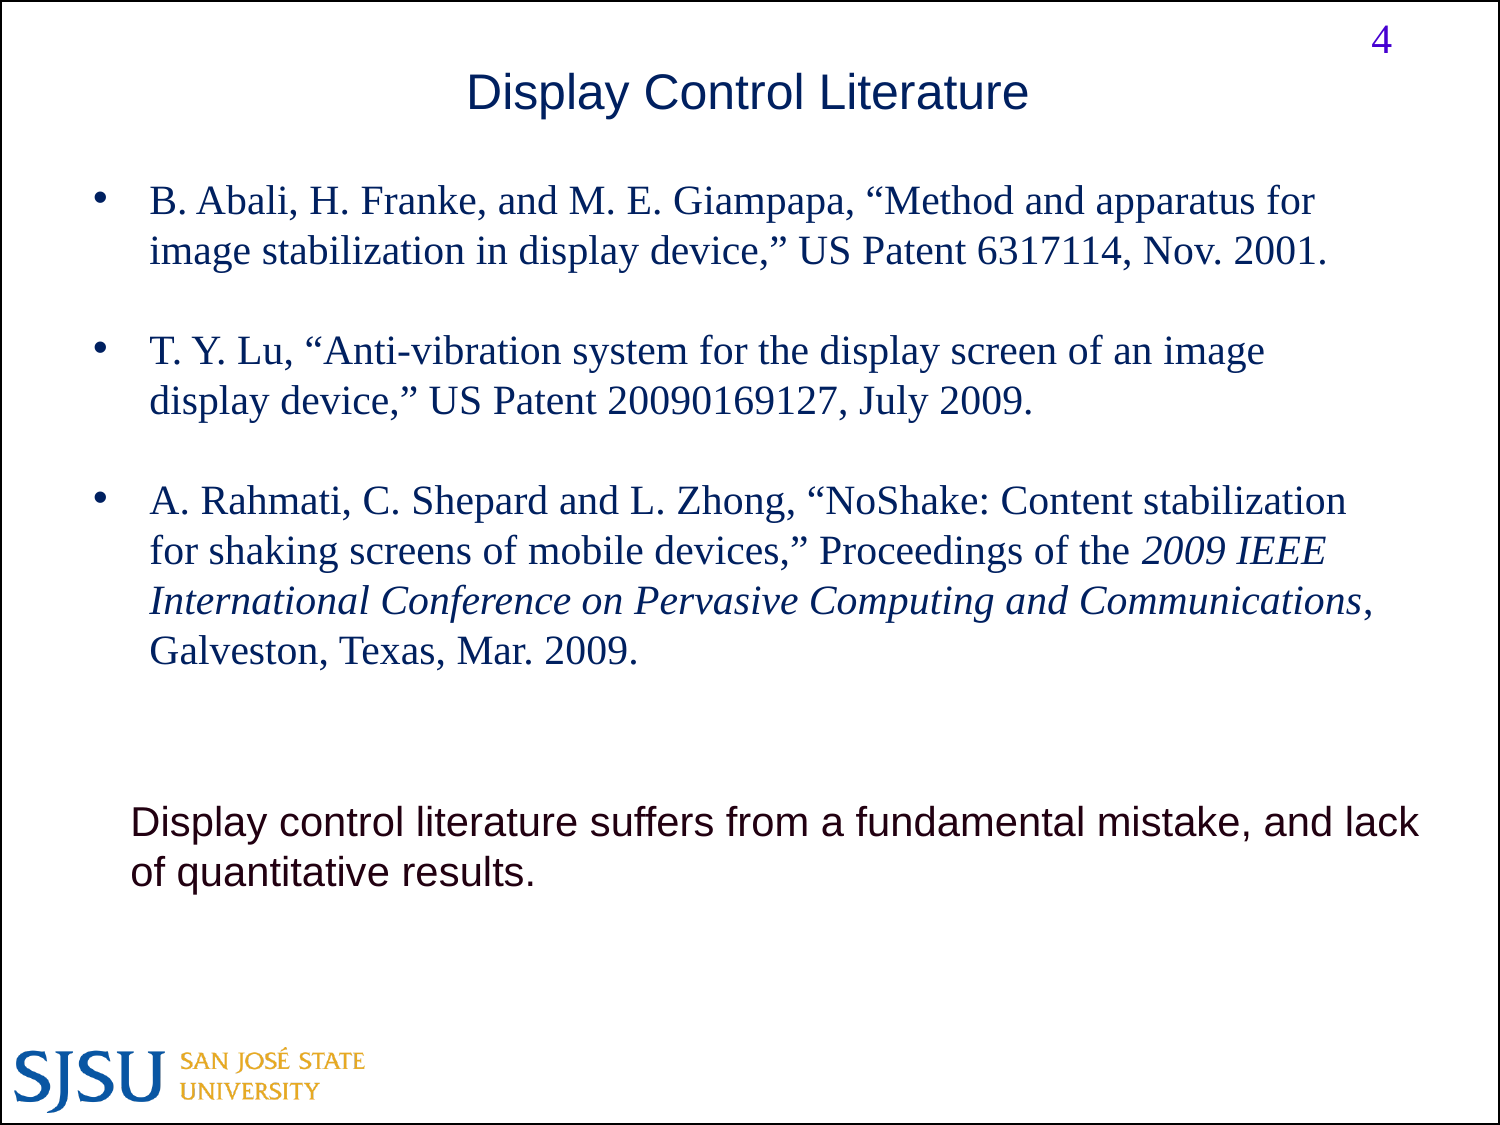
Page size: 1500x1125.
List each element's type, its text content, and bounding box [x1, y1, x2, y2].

text_box Display Control Literature [49, 0, 1447, 180]
picture [14, 1047, 365, 1113]
text_box B. Abali, H. Franke, and M. E. Giampapa, “Method and apparatus for image stabilization in display device,” US Patent 6317114, Nov. 2001. T. Y. Lu, “Anti-vibration system for the display screen of an image display device,” US Patent 20090169127, July 2009. A. Rahmati, C. Shepard and L. Zhong, “NoShake: Content stabilization for shaking screens of mobile devices,” Proceedings of the 2009 IEEE International Conference on Pervasive Computing and Communications, Galveston, Texas, Mar. 2009. [78, 165, 1407, 730]
text_box Display control literature suffers from a fundamental mistake, and lack of quantitative results. [115, 787, 1447, 903]
